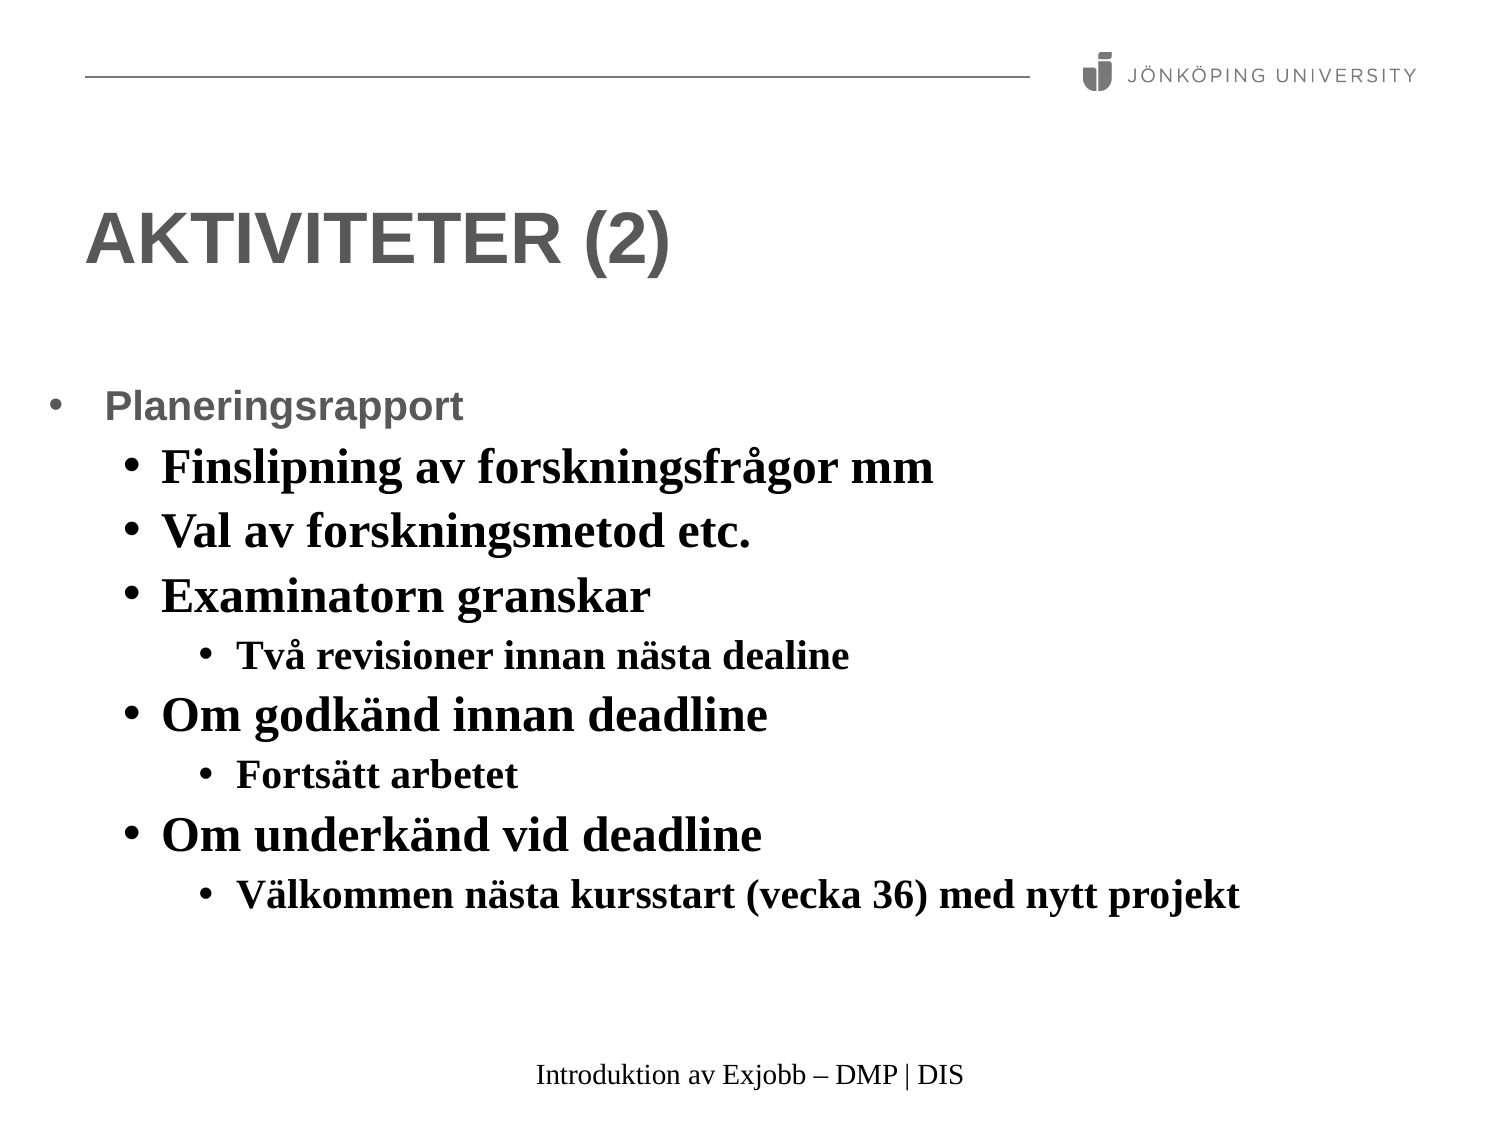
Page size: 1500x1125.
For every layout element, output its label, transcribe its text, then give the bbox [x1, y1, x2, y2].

list Planeringsrapport Finslipning av forskningsfrågor mm Val av forskningsmetod etc. Examinatorn granskar Två revisioner innan nästa dealine Om godkänd innan deadline Fortsätt arbetet Om underkänd vid deadline Välkommen nästa kursstart (vecka 36) med nytt projekt [33, 377, 1490, 914]
footer Introduktion av Exjobb – DMP | DIS [496, 1042, 1004, 1103]
title Aktiviteter (2) [70, 193, 1155, 318]
picture [1083, 52, 1416, 91]
